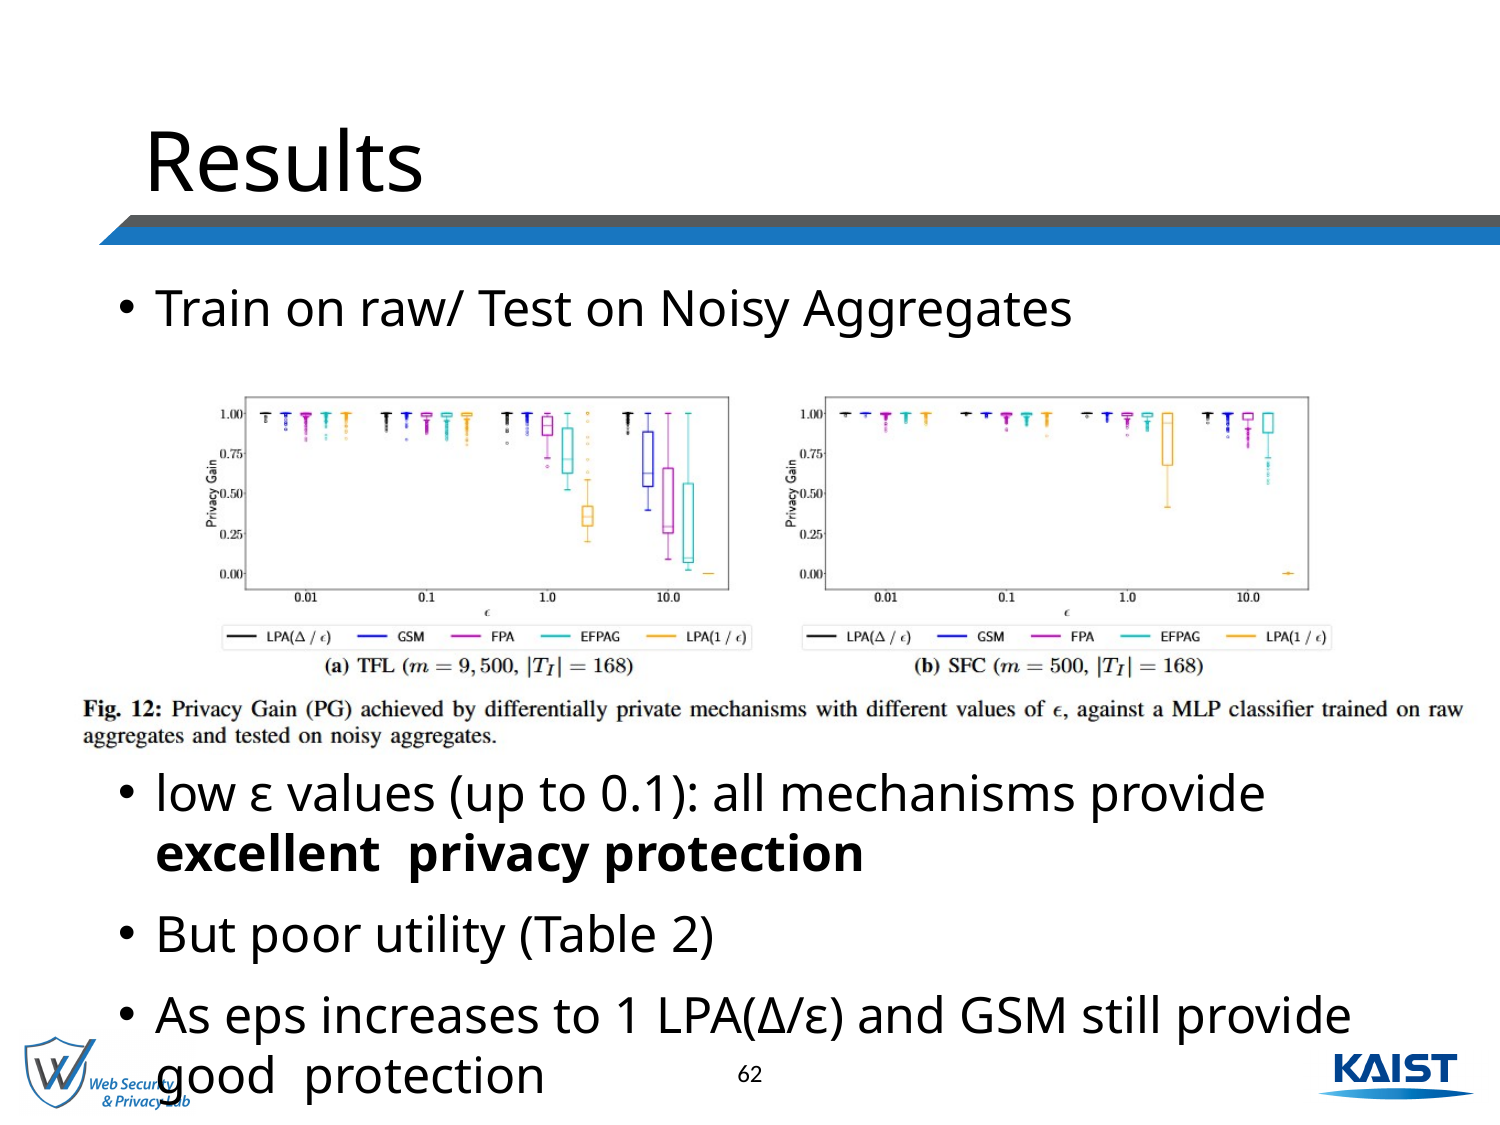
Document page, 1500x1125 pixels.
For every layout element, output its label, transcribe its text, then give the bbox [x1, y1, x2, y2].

picture [1303, 1050, 1489, 1103]
slide_number 62 [581, 1042, 919, 1103]
list Train on raw/ Test on Noisy Aggregates low ε values (up to 0.1): all mechanisms provide excellent privacy protection But poor utility (Table 2) As eps increases to 1 LPA(Δ/ε) and GSM still provide good protection [103, 755, 1397, 983]
text_box [66, 370, 1485, 755]
picture [19, 1029, 196, 1116]
list Train on raw/ Test on Noisy Aggregates low ε values (up to 0.1): all mechanisms provide excellent privacy protection But poor utility (Table 2) As eps increases to 1 LPA(Δ/ε) and GSM still provide good protection [103, 268, 1397, 370]
title Results [129, 70, 1423, 217]
